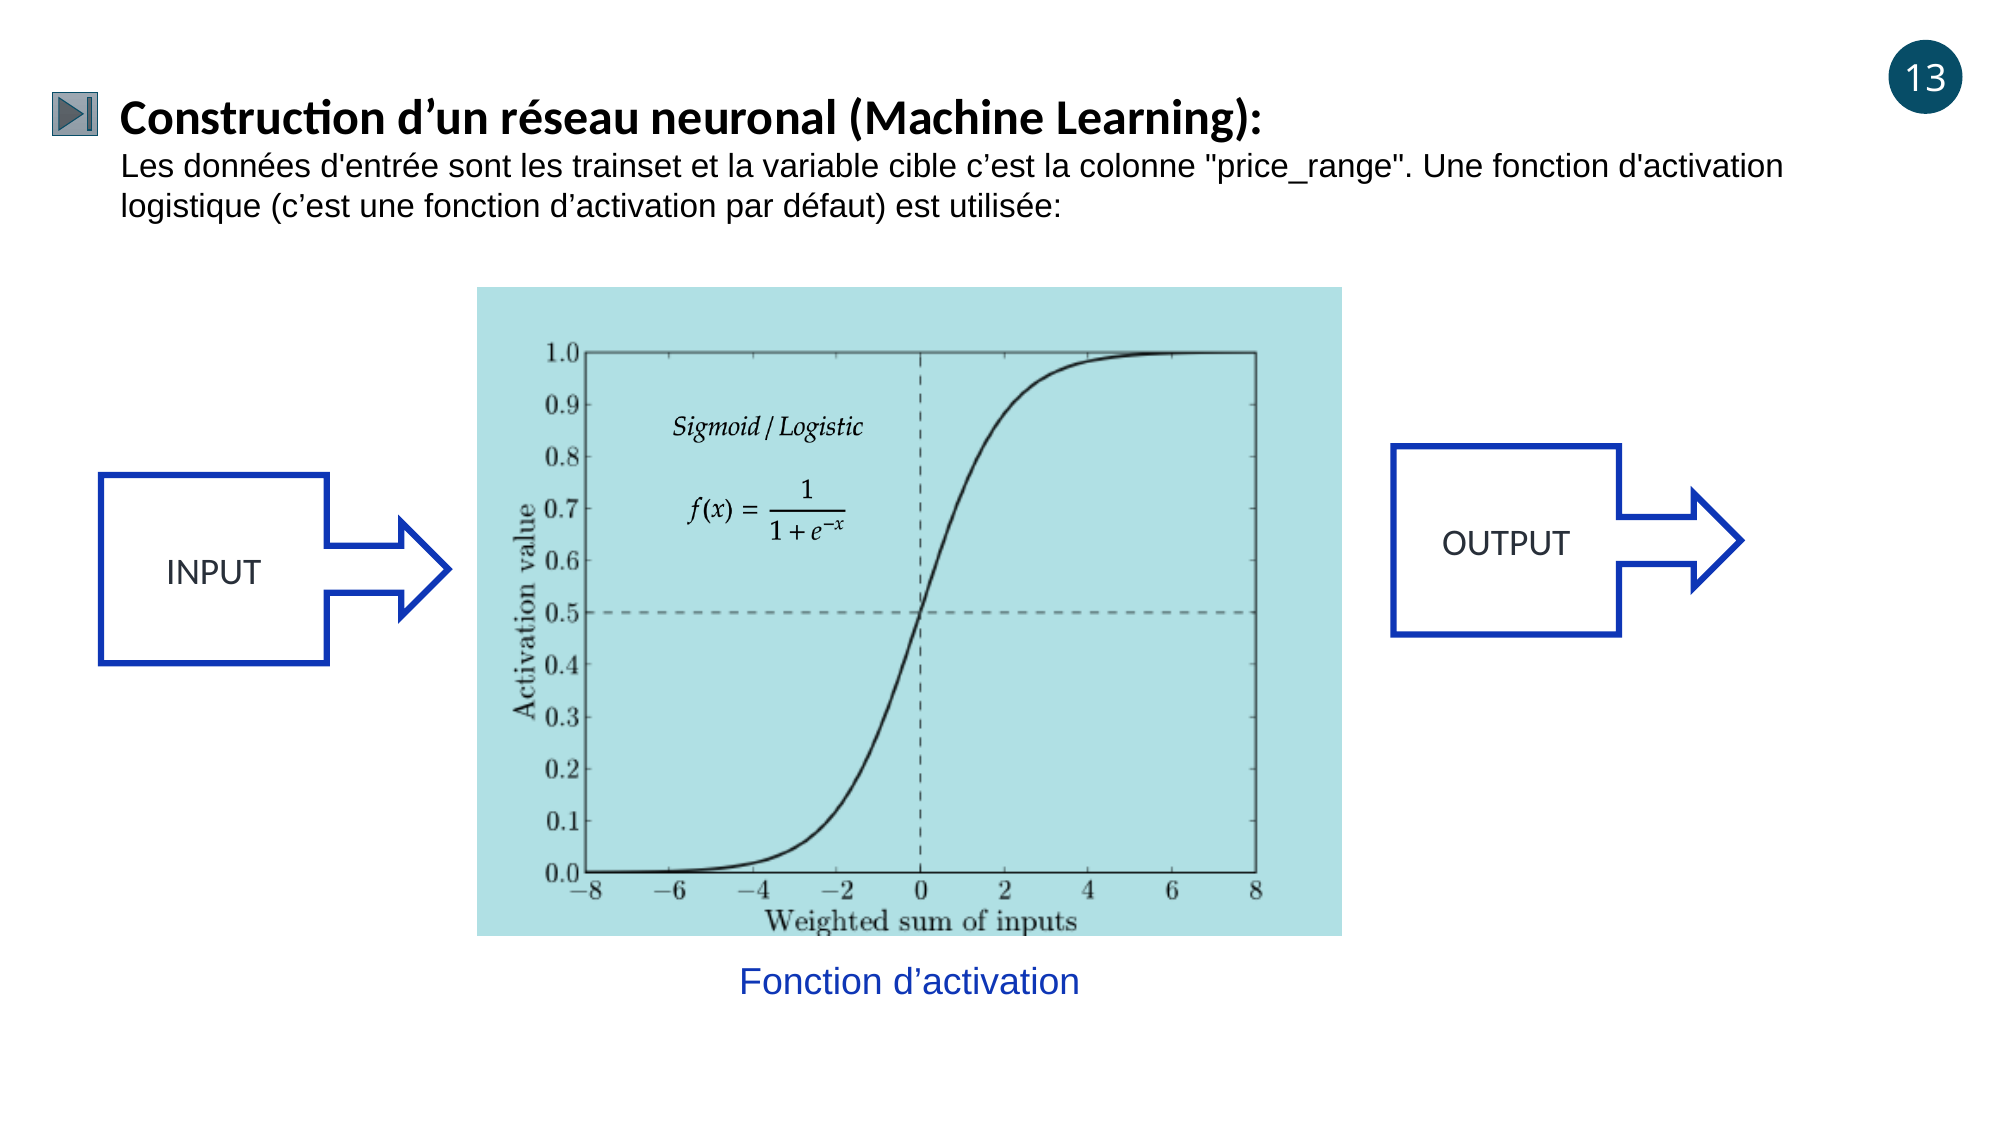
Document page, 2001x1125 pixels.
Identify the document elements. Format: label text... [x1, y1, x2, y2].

text_box 13 [1887, 38, 1964, 115]
text_box [52, 92, 98, 136]
text_box Fonction d’activation [724, 949, 1096, 1055]
picture [477, 287, 1342, 936]
text_box OUTPUT [1392, 445, 1743, 636]
text_box Construction d’un réseau neuronal (Machine Learning): Les données d'entrée sont les trainset et la variable cible c’est la colonne "price_range". Une fonction d'activation logistique (c’est une fonction d’activation par défaut) est utilisée: [105, 76, 1909, 232]
text_box INPUT [99, 474, 450, 665]
